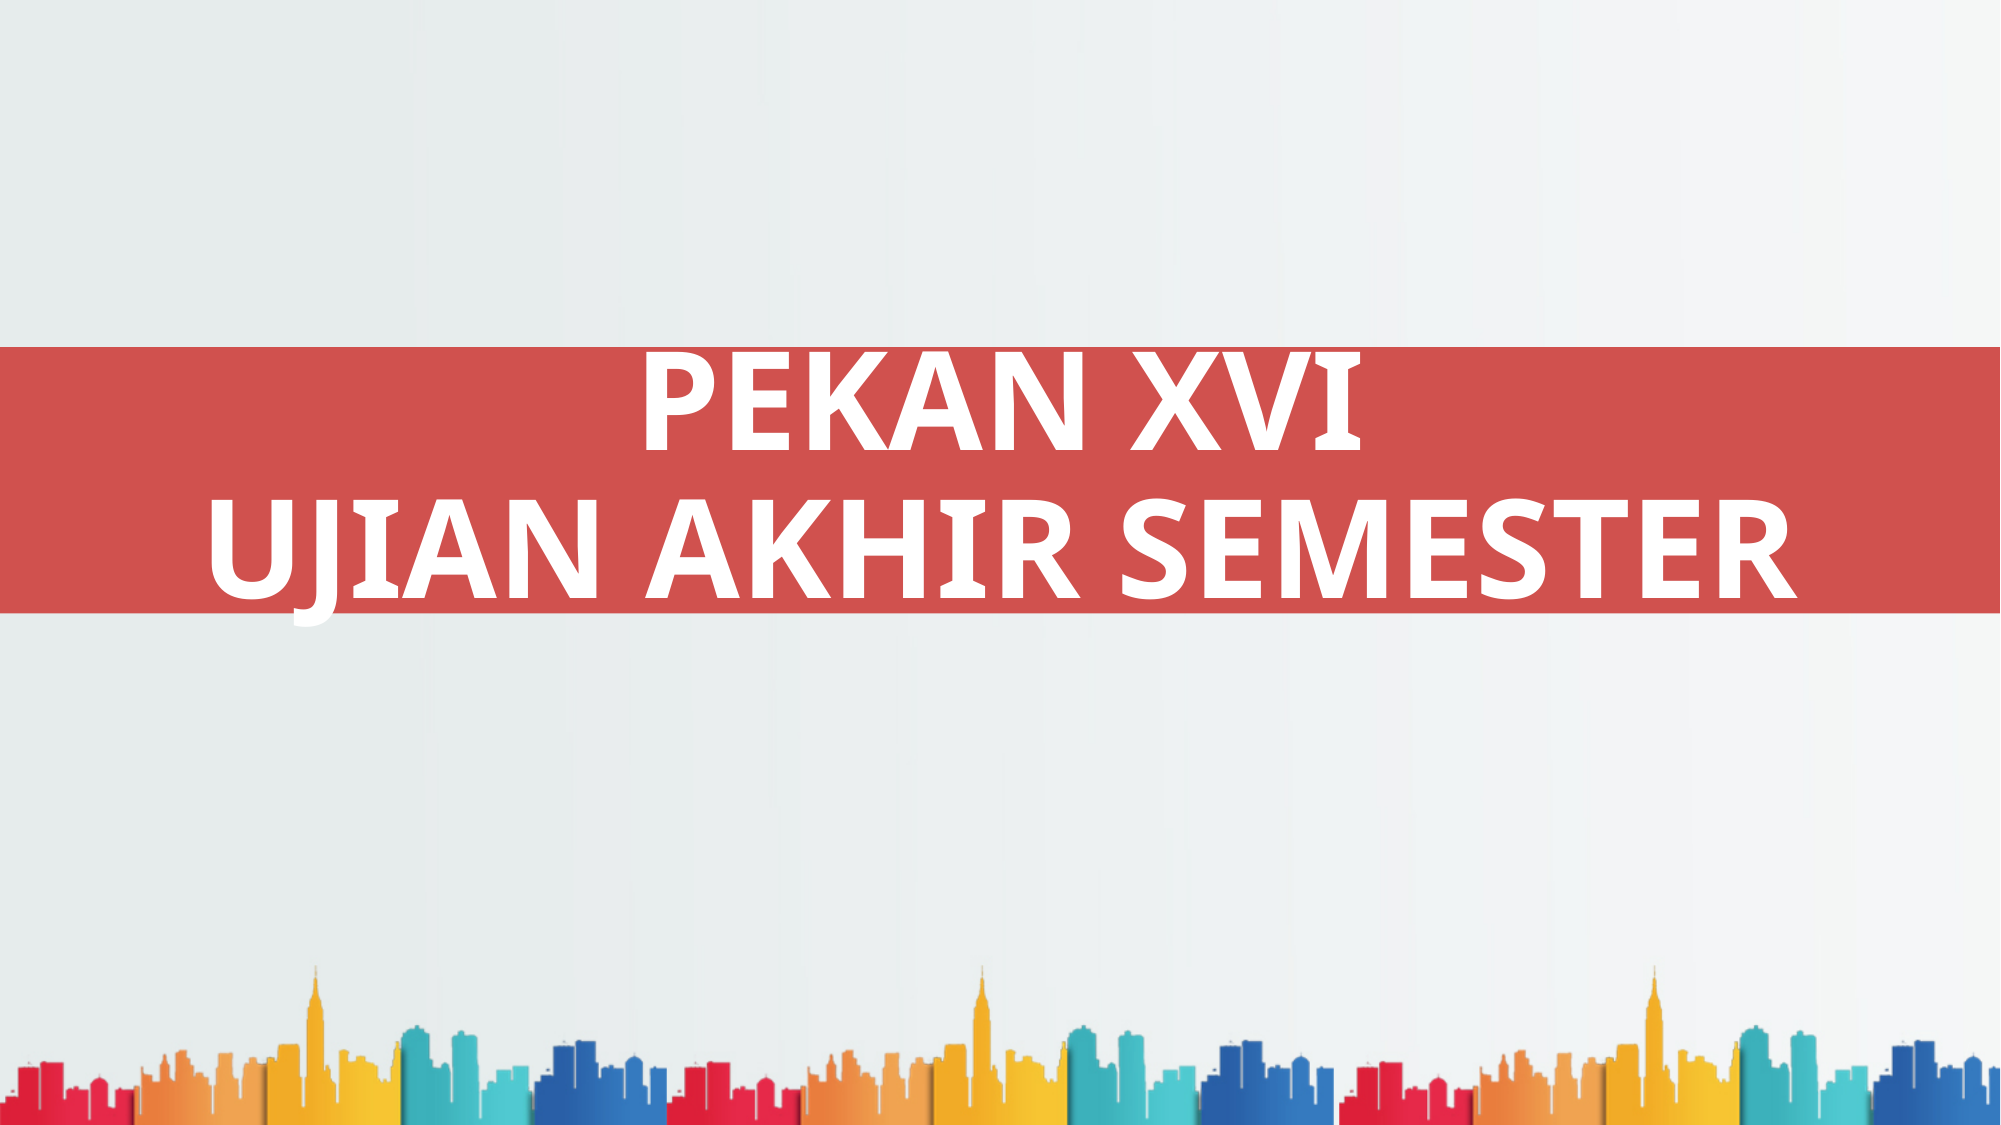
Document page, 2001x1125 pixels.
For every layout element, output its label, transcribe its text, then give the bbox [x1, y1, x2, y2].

title PEKAN XVI UJIAN AKHIR SEMESTER [0, 347, 2000, 614]
picture [0, 0, 2001, 1125]
